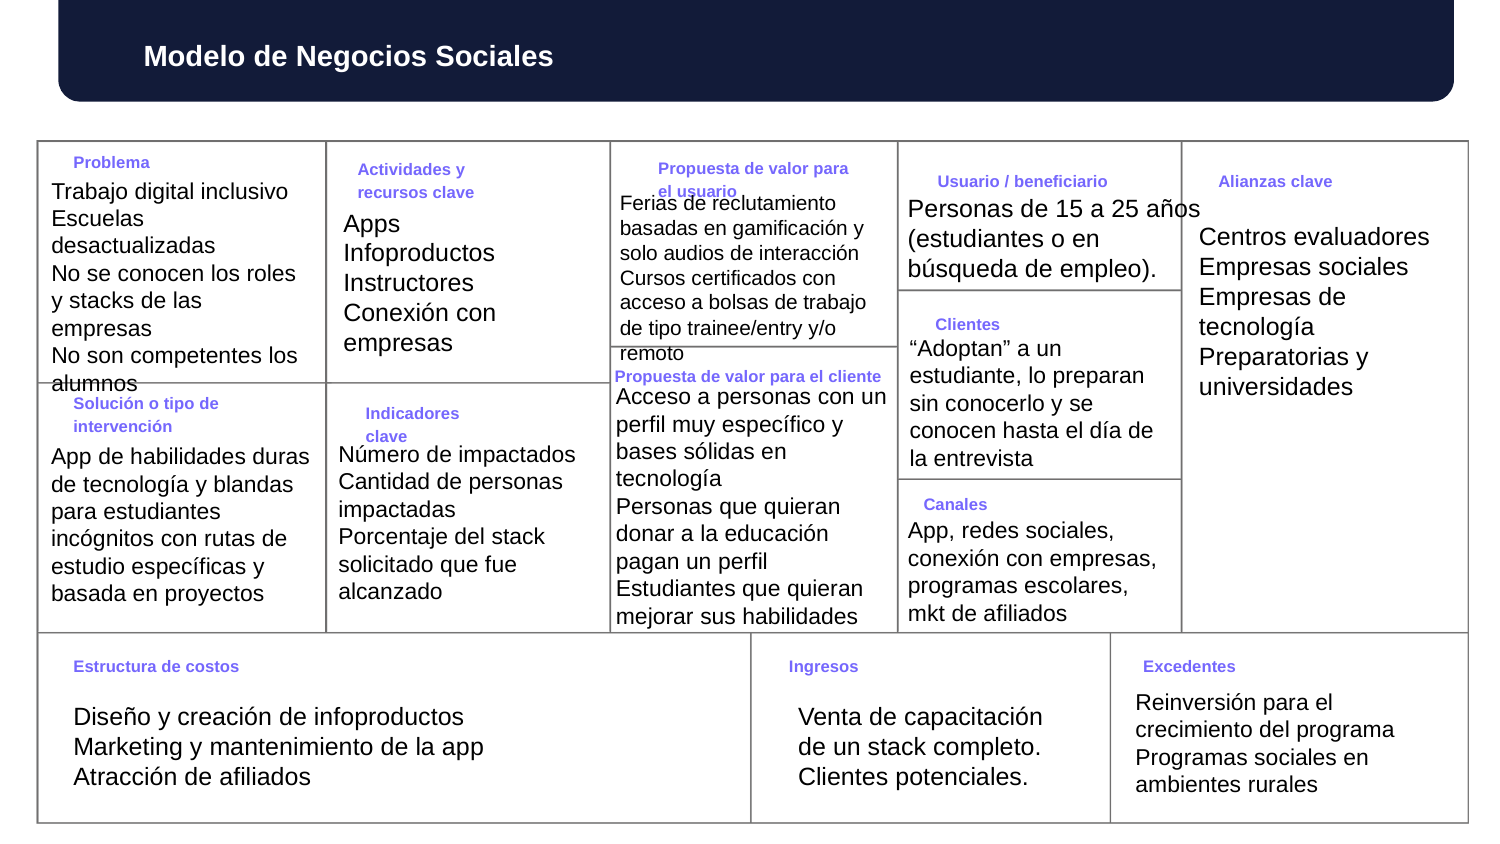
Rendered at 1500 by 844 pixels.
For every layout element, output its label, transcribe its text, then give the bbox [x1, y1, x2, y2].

text_box [58, 0, 1454, 102]
text_box Modelo de Negocios Sociales [128, 22, 774, 89]
picture [36, 140, 1469, 824]
